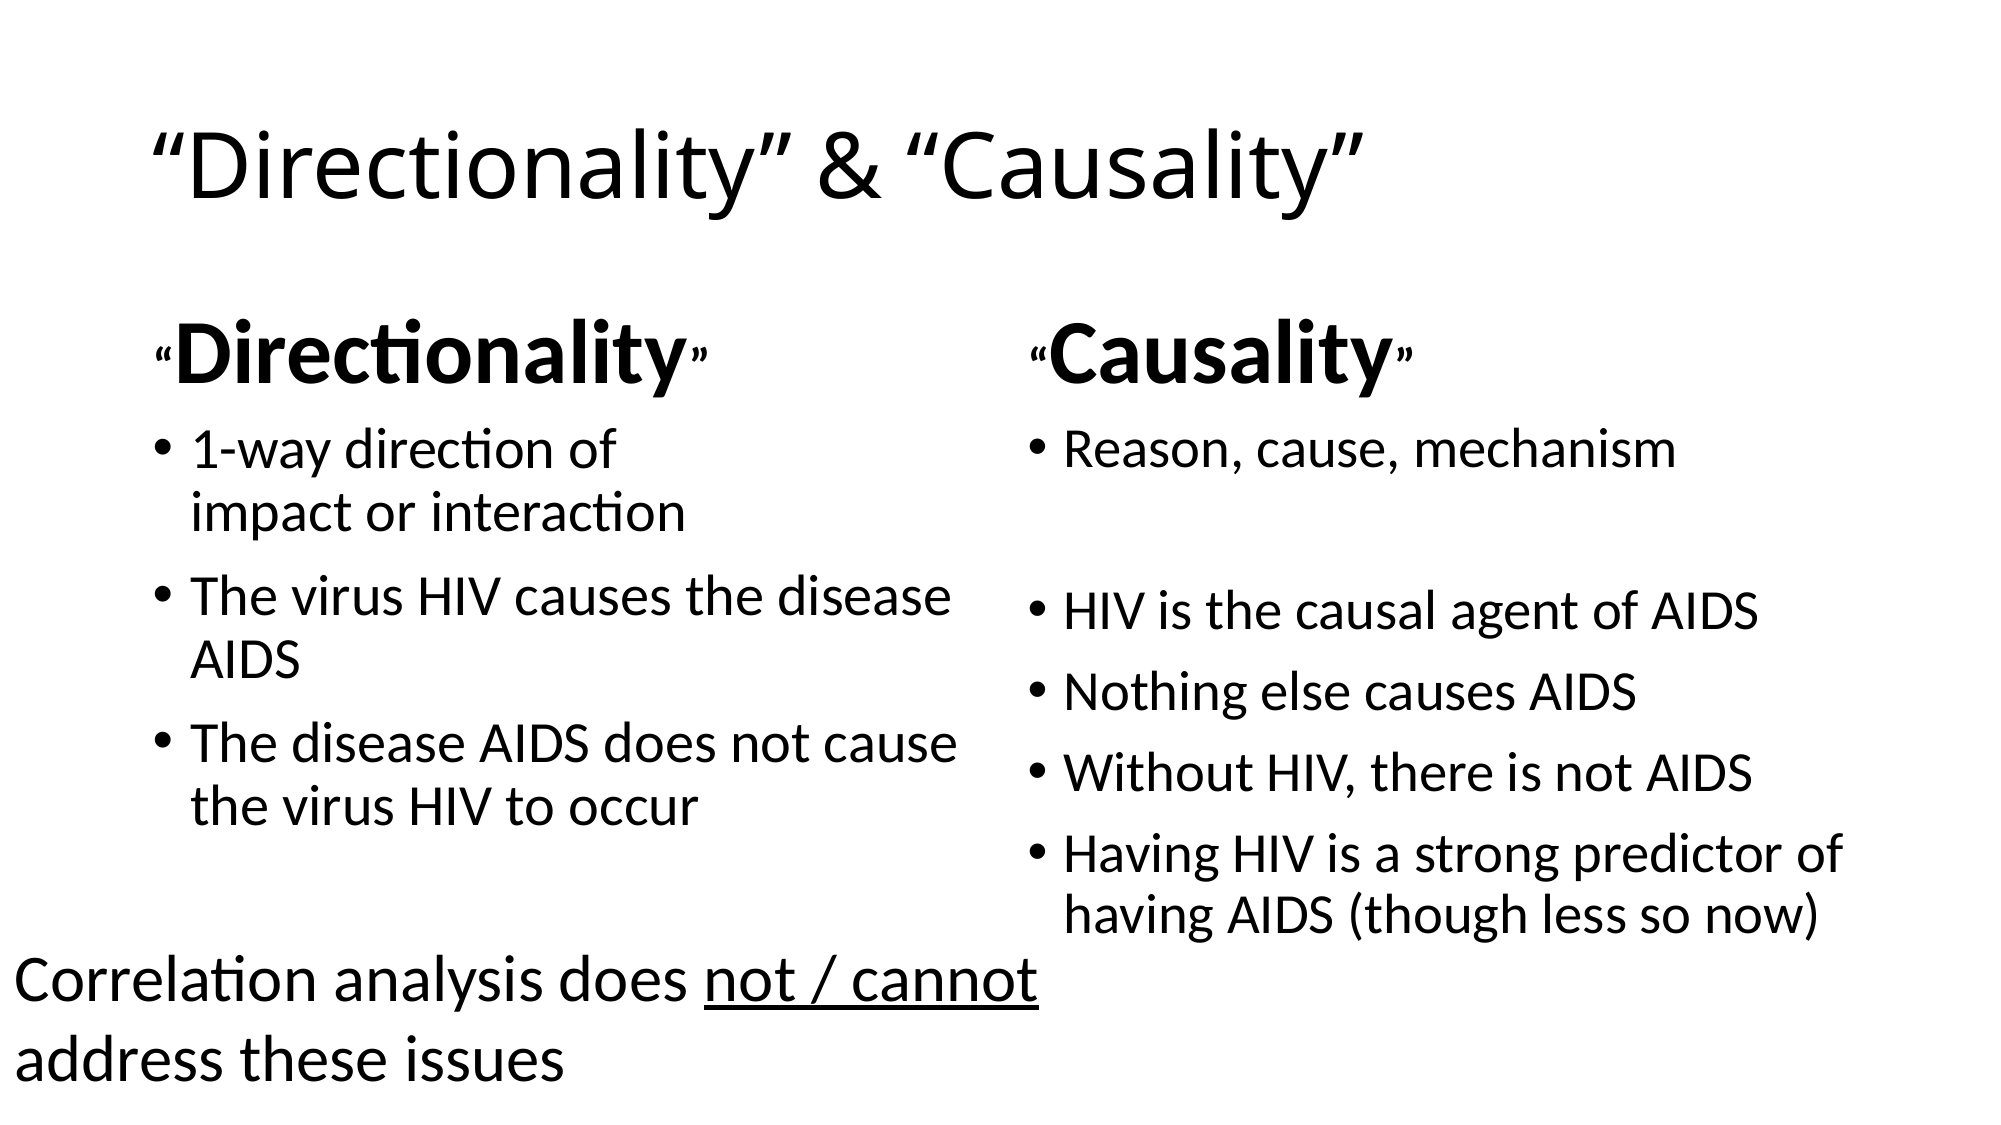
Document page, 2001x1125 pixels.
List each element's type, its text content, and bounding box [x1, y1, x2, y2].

list “Causality” [1012, 275, 1863, 410]
list Reason, cause, mechanism HIV is the causal agent of AIDS Nothing else causes AIDS Without HIV, there is not AIDS Having HIV is a strong predictor of having AIDS (though less so now) [1012, 410, 1863, 1016]
list 1-way direction of impact or interaction The virus HIV causes the disease AIDS The disease AIDS does not cause the virus HIV to occur [137, 410, 984, 926]
list “Directionality” [137, 275, 984, 410]
title “Directionality” & “Causality” [137, 59, 1863, 278]
text_box Correlation analysis does not / cannot address these issues [0, 926, 1137, 1102]
